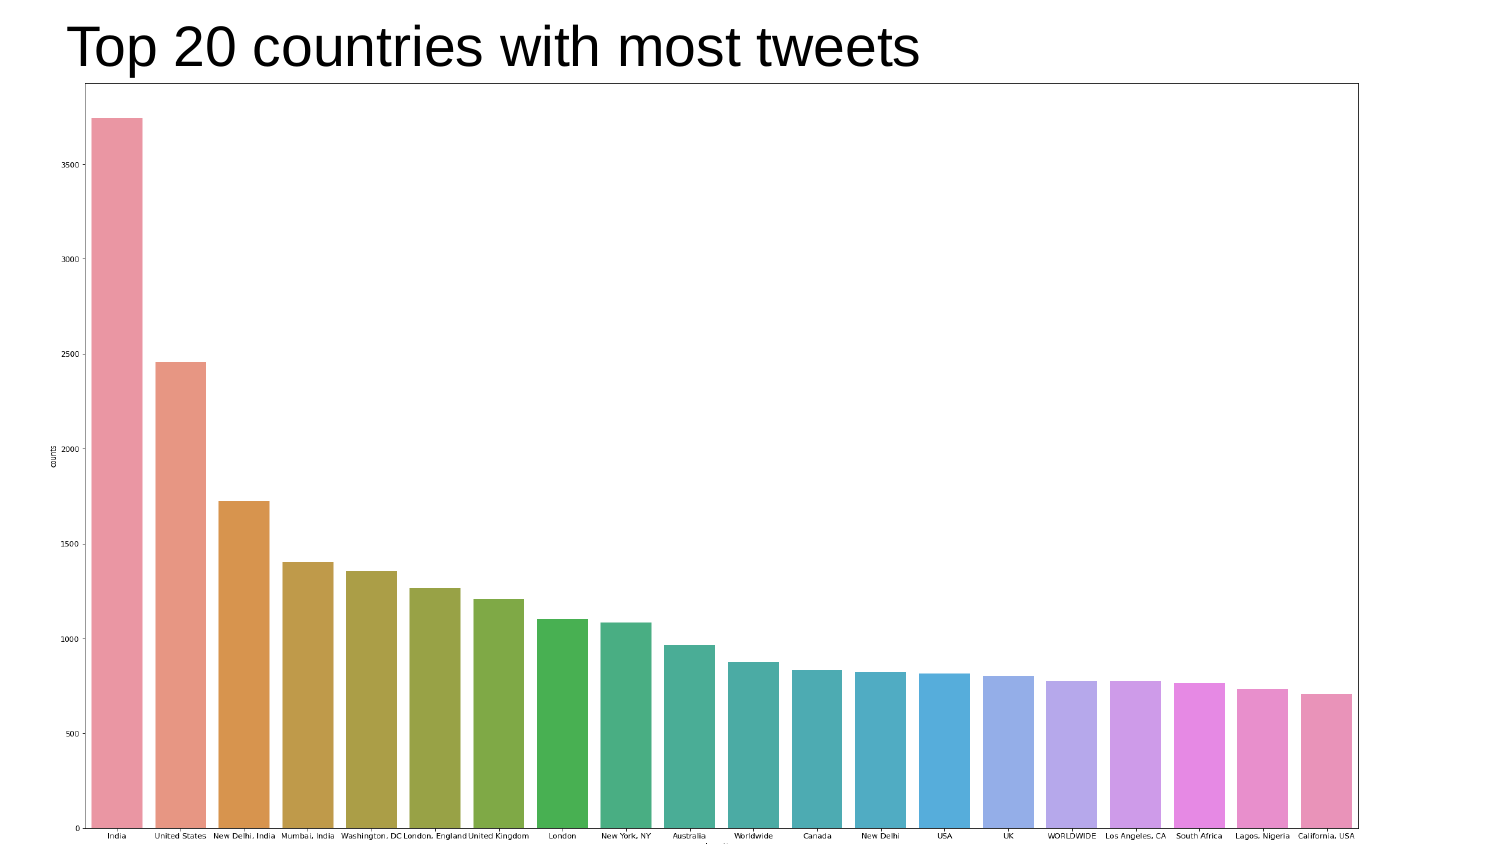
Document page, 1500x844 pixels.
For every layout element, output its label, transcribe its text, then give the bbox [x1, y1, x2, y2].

title Top 20 countries with most tweets [51, 0, 1449, 94]
picture [44, 78, 1363, 844]
